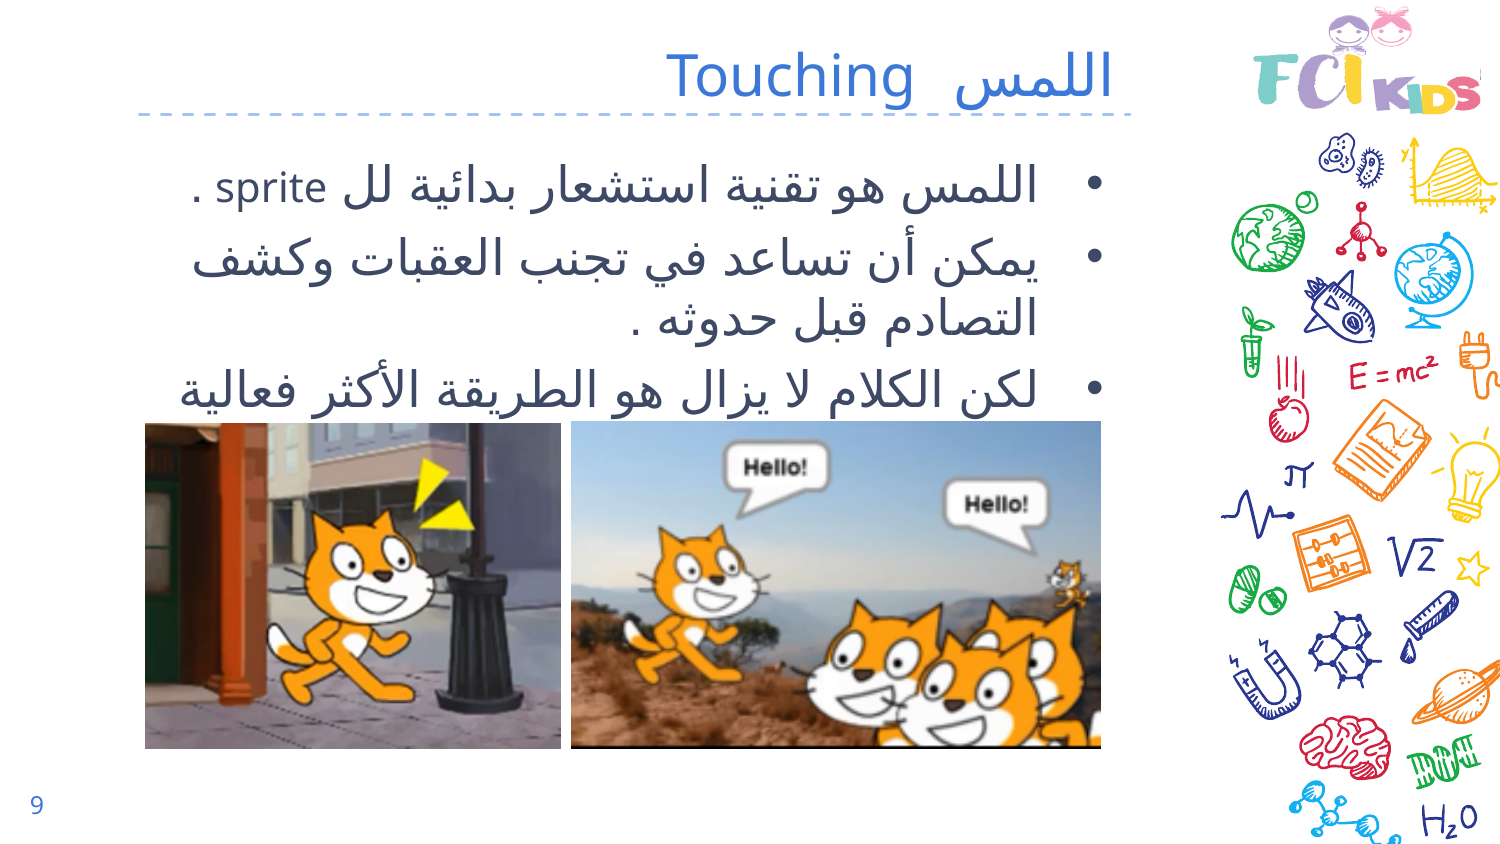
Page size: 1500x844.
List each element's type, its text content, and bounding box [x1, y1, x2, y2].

list اللمس هو تقنية استشعار بدائية لل sprite . يمكن أن تساعد في تجنب العقبات وكشف التصادم قبل حدوثه . لكن الكلام لا يزال هو الطريقة الأكثر فعالية للتواصل. [122, 137, 1130, 806]
title اللمس Touching [122, 0, 1130, 123]
slide_number 9 [14, 774, 105, 840]
picture [1253, 6, 1481, 117]
picture [144, 423, 562, 749]
picture [571, 421, 1101, 749]
